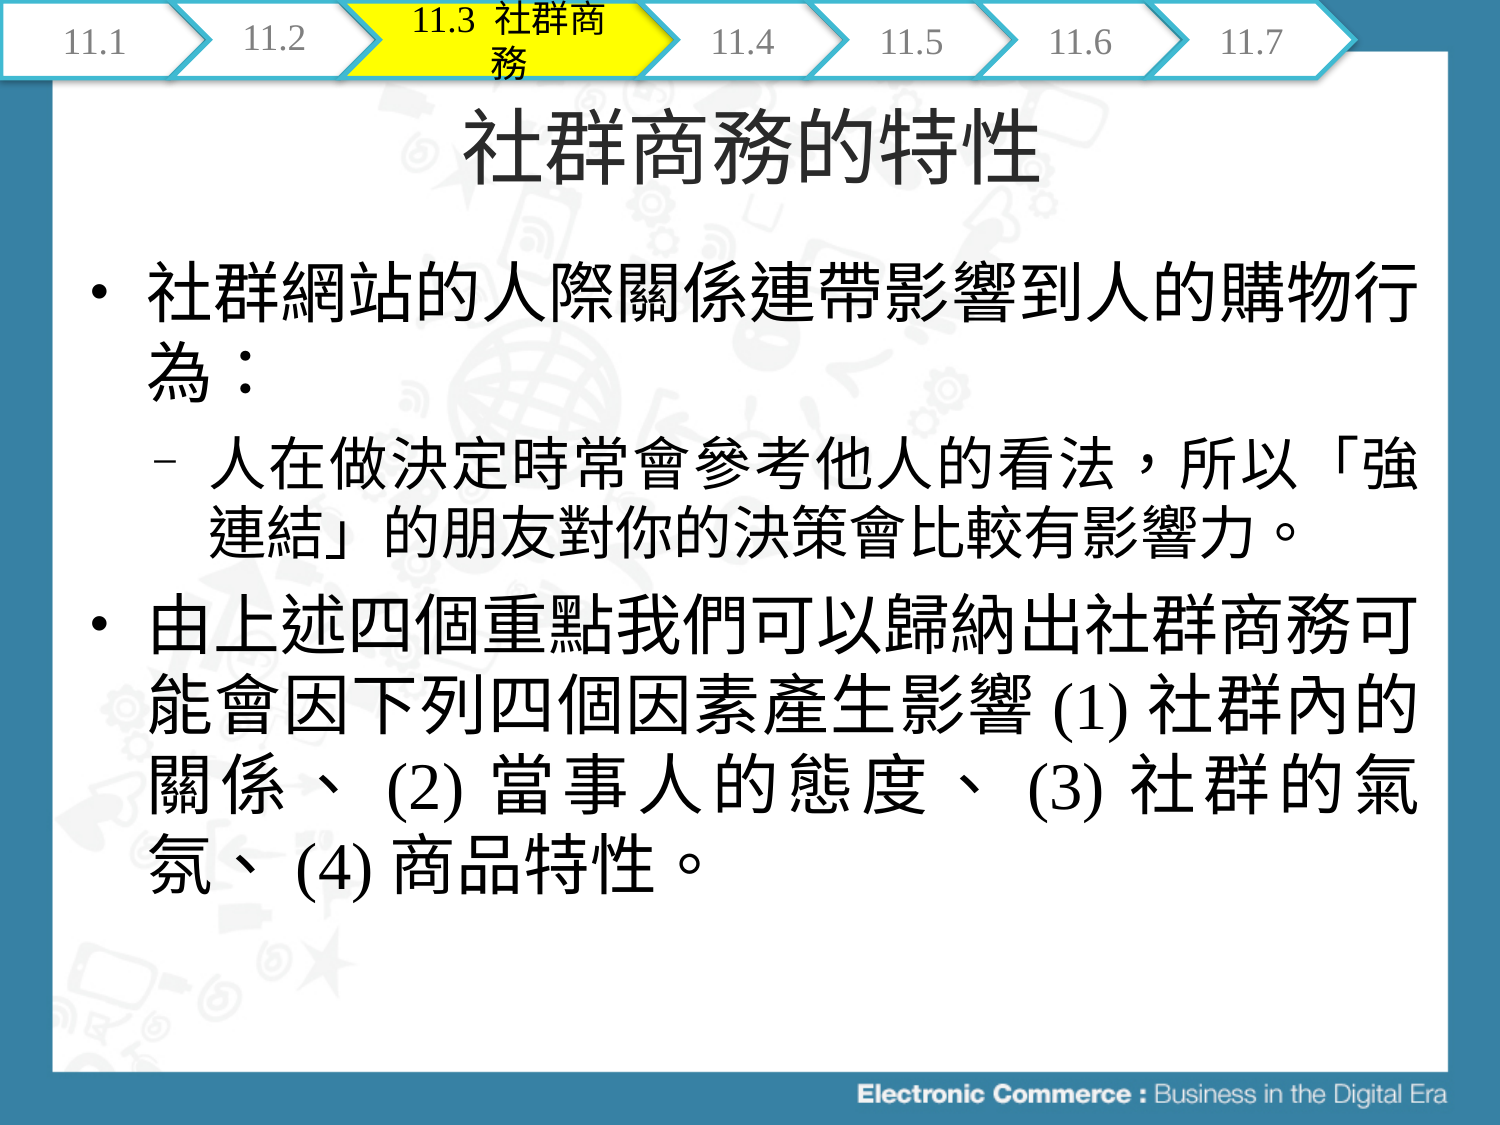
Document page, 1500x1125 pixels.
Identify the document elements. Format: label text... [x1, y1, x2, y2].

title 社群商務的特性 [74, 88, 634, 246]
title 社群商務的特性 [722, 58, 1425, 243]
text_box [639, 0, 717, 717]
list 社群網站的人際關係連帶影響到人的購物行為： 人在做決定時常會參考他人的看法，所以「強連結」的朋友對你的決策會比較有影響力。 由上述四個重點我們可以歸納出社群商務可能會因下列四個因素產生影響(1)社群內的關係、(2)當事人的態度、(3)社群的氣氛、(4)商品特性。 [75, 243, 1436, 1071]
picture [0, 0, 1500, 1125]
